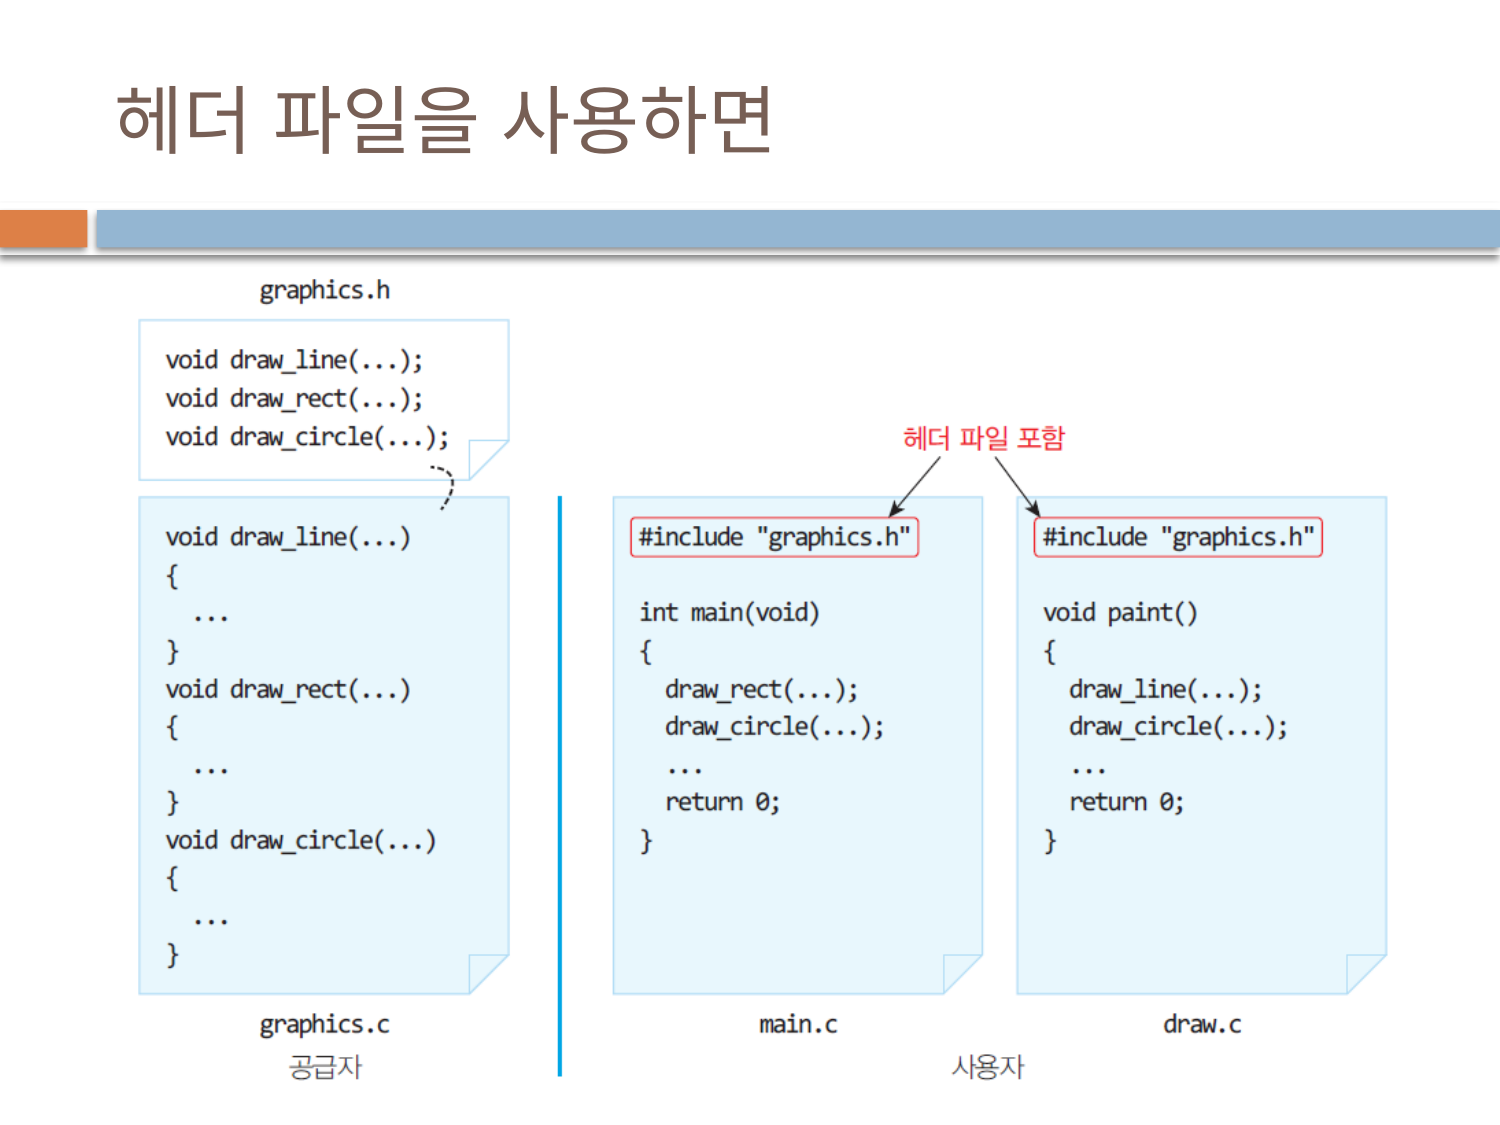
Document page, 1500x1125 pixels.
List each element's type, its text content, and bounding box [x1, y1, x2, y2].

title 헤더 파일을 사용하면 [99, 37, 1438, 200]
picture [99, 266, 1400, 1100]
